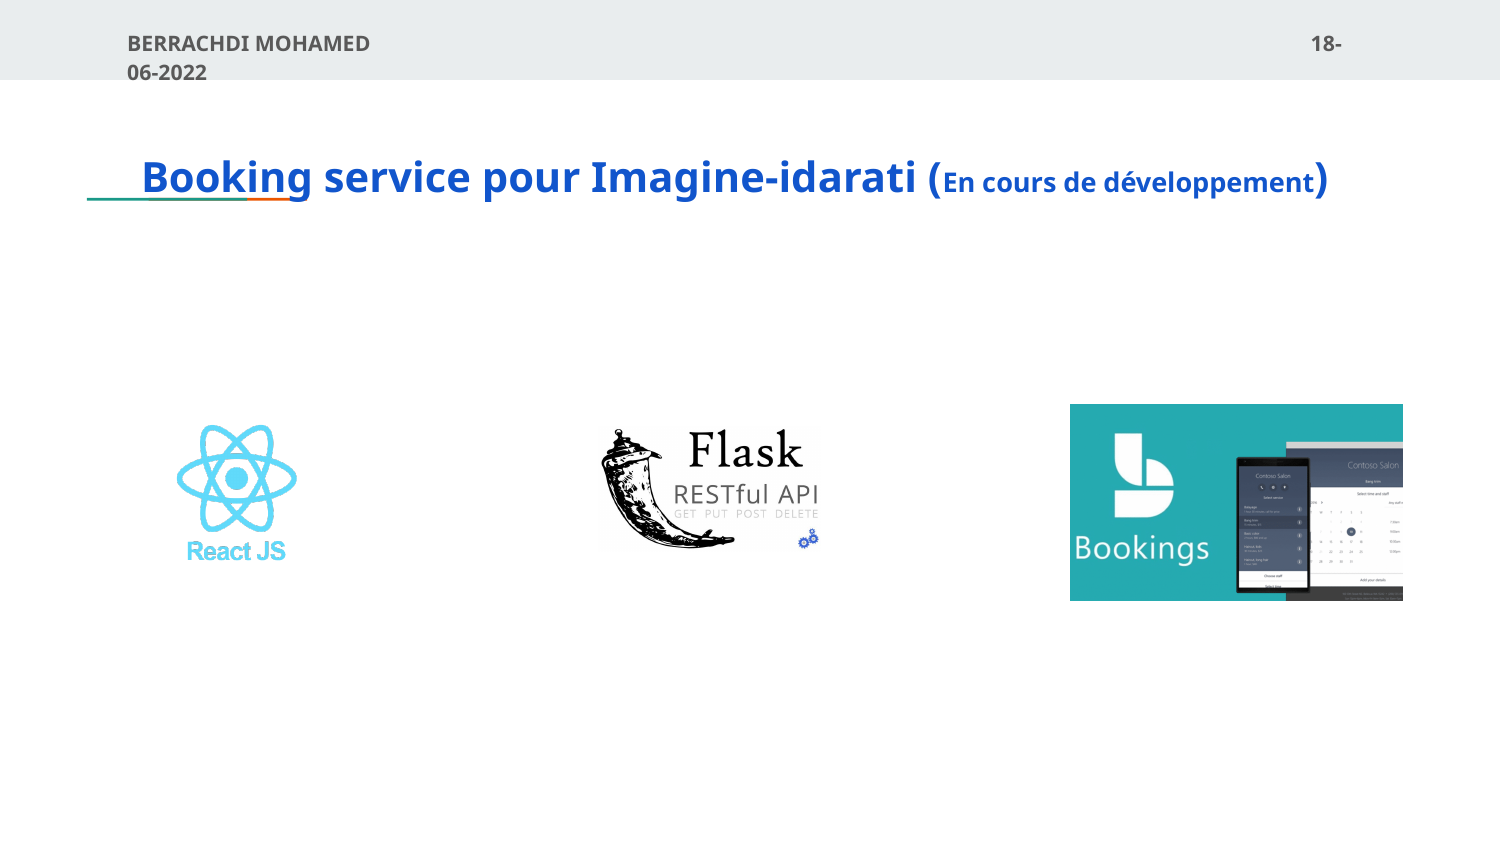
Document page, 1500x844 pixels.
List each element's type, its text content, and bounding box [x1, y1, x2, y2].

picture [1070, 403, 1403, 601]
subtitle BERRACHDI MOHAMED 18-06-2022 [112, 11, 1388, 101]
text_box Booking service pour Imagine-idarati (En cours de développement) [125, 110, 1419, 216]
picture [125, 421, 349, 568]
picture [598, 426, 821, 552]
